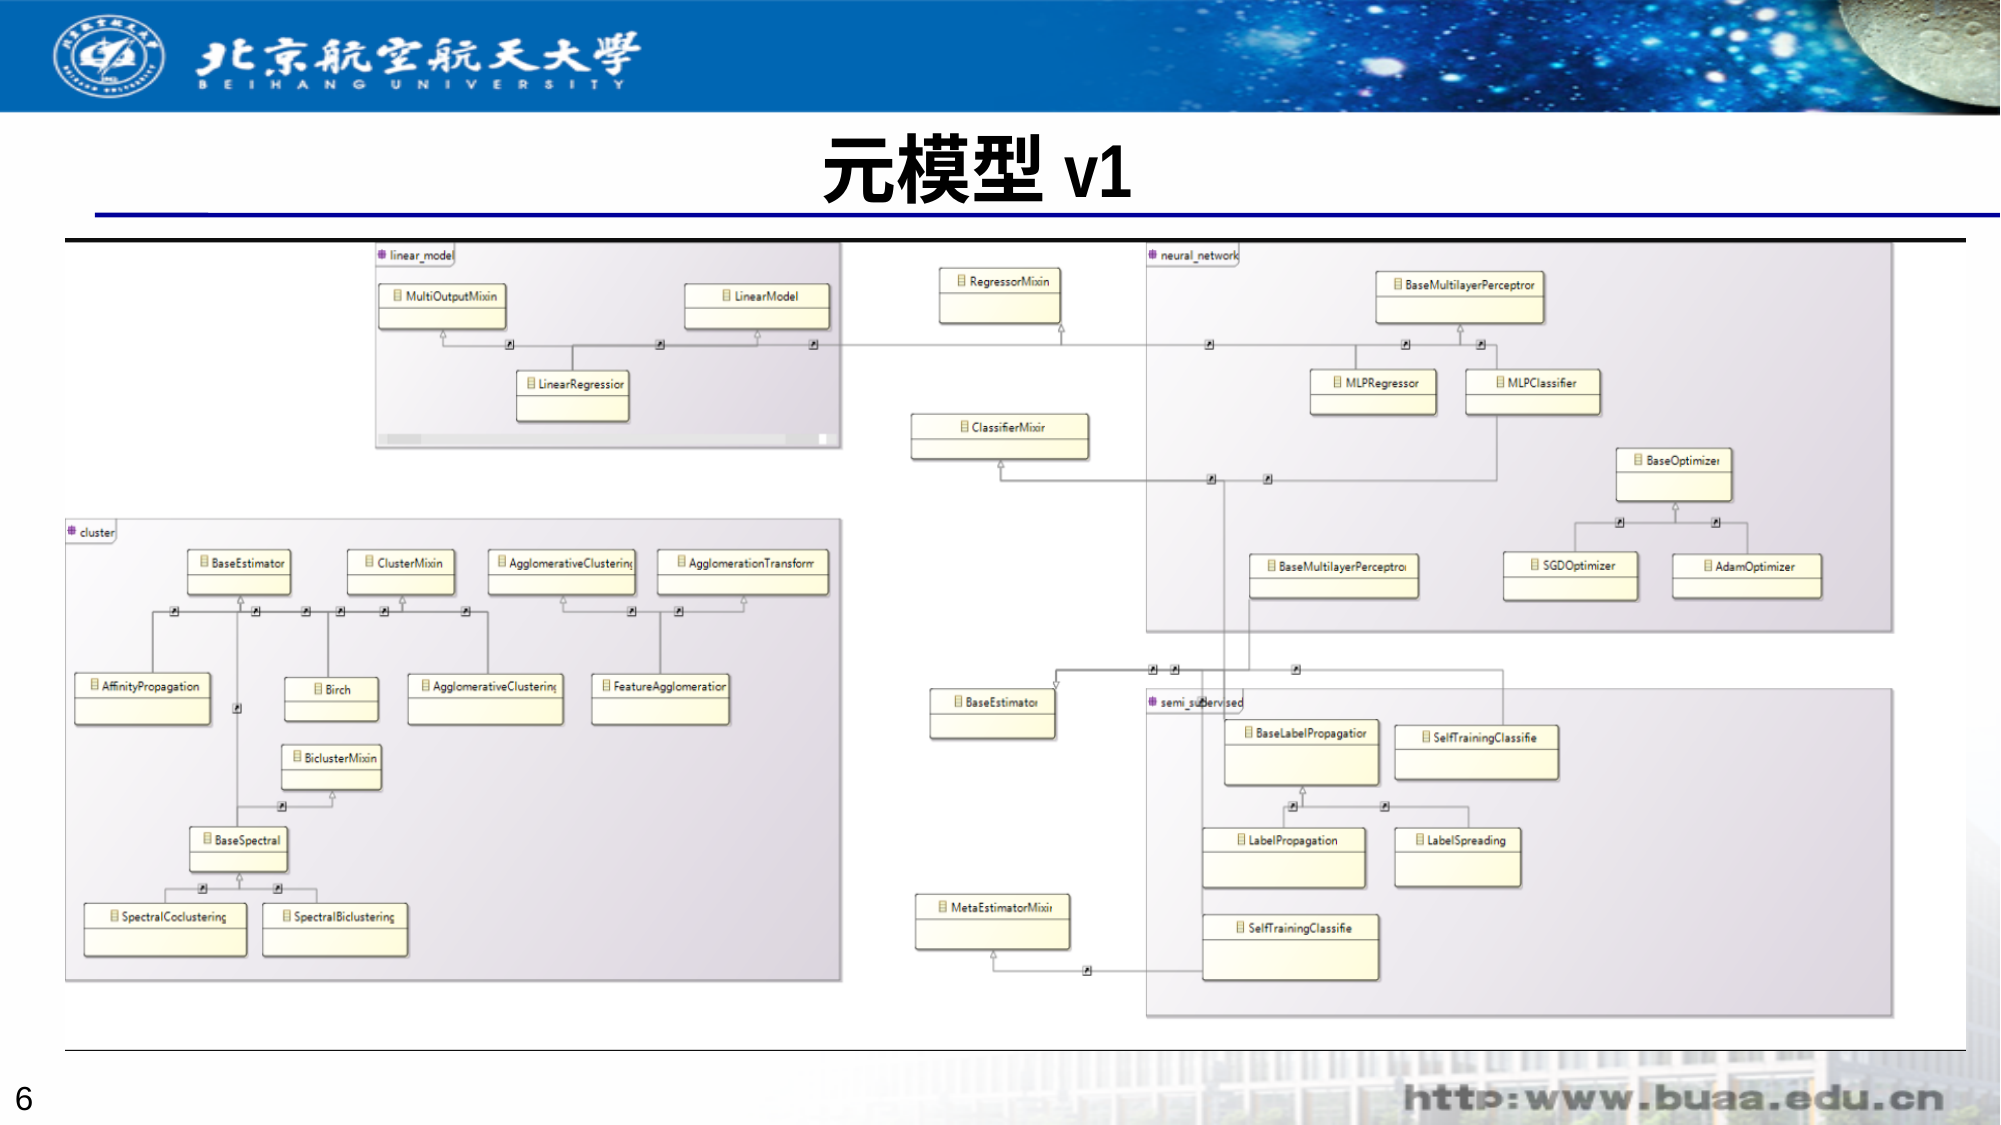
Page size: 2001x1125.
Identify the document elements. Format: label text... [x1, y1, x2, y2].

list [65, 238, 1966, 1051]
picture [0, 0, 2000, 1125]
picture [1791, 22, 1818, 32]
title 元模型v1 [127, 123, 1828, 211]
